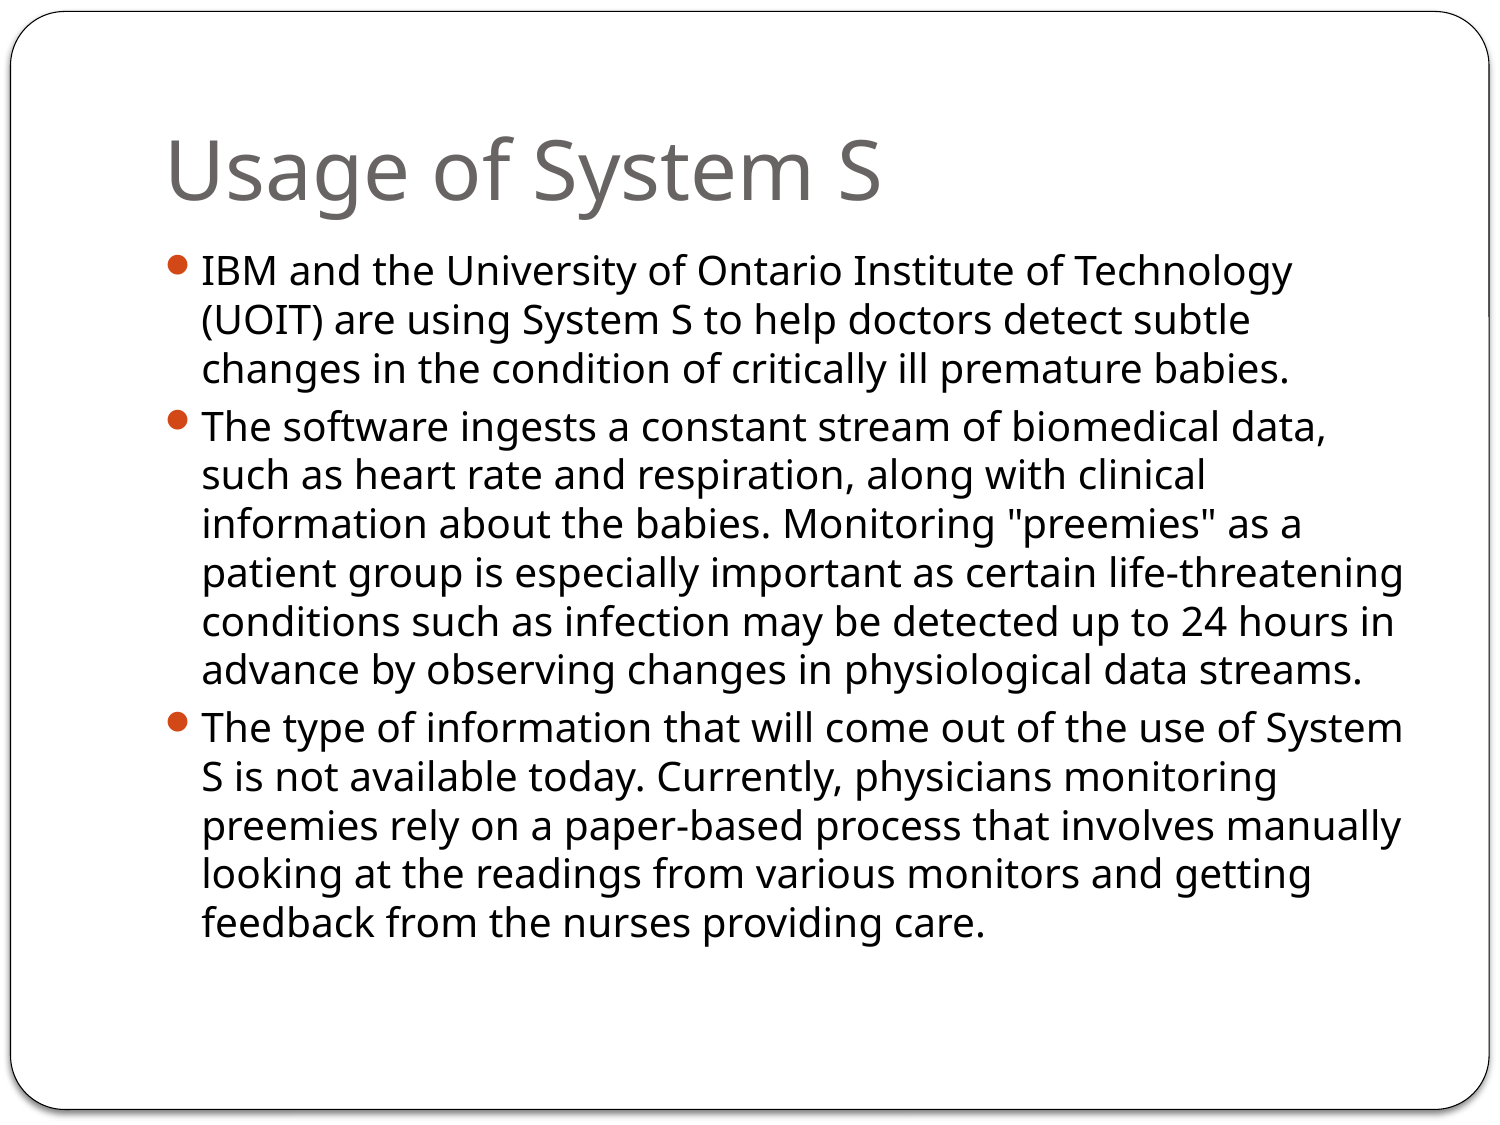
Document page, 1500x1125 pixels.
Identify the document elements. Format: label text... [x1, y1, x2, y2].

list IBM and the University of Ontario Institute of Technology (UOIT) are using System S to help doctors detect subtle changes in the condition of critically ill premature babies. The software ingests a constant stream of biomedical data, such as heart rate and respiration, along with clinical information about the babies. Monitoring "preemies" as a patient group is especially important as certain life-threatening conditions such as infection may be detected up to 24 hours in advance by observing changes in physiological data streams. The type of information that will come out of the use of System S is not available today. Currently, physicians monitoring preemies rely on a paper-based process that involves manually looking at the readings from various monitors and getting feedback from the nurses providing care. [150, 237, 1425, 988]
title Usage of System S [150, 45, 1425, 233]
